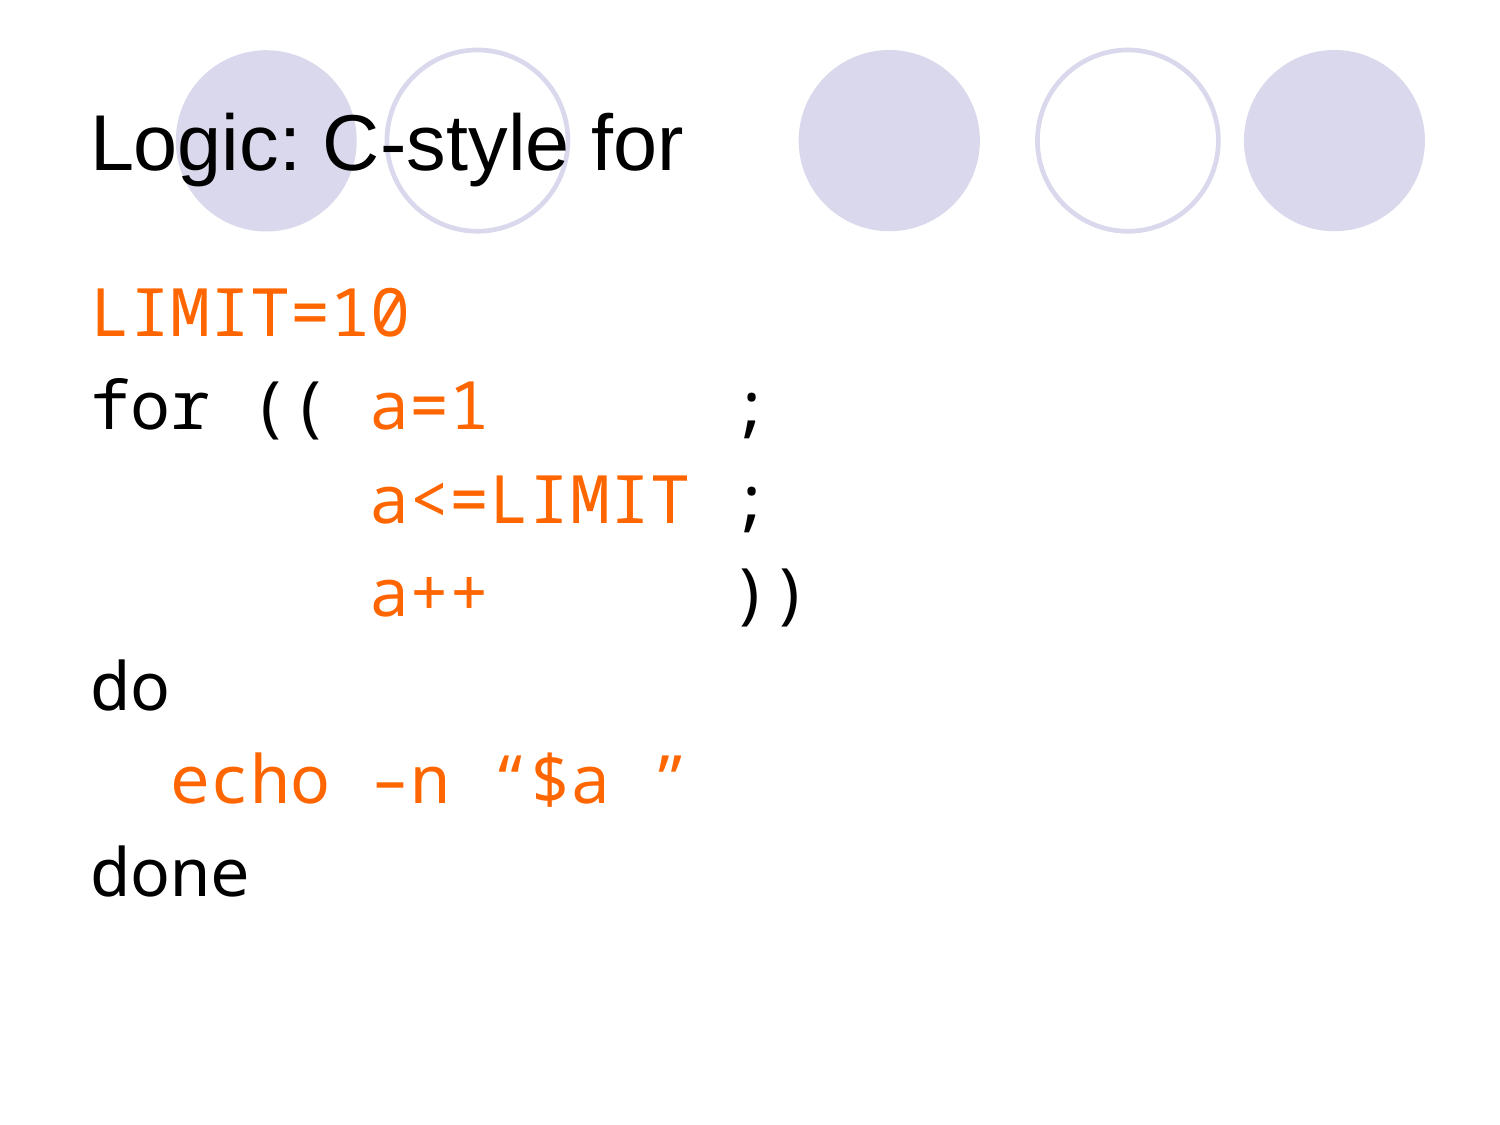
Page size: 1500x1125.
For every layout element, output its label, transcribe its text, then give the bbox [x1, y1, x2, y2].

title Logic: C-style for [74, 44, 1426, 233]
list LIMIT=10 for (( a=1 ; a<=LIMIT ; a++ )) do echo –n “$a ” done [74, 262, 1426, 1006]
